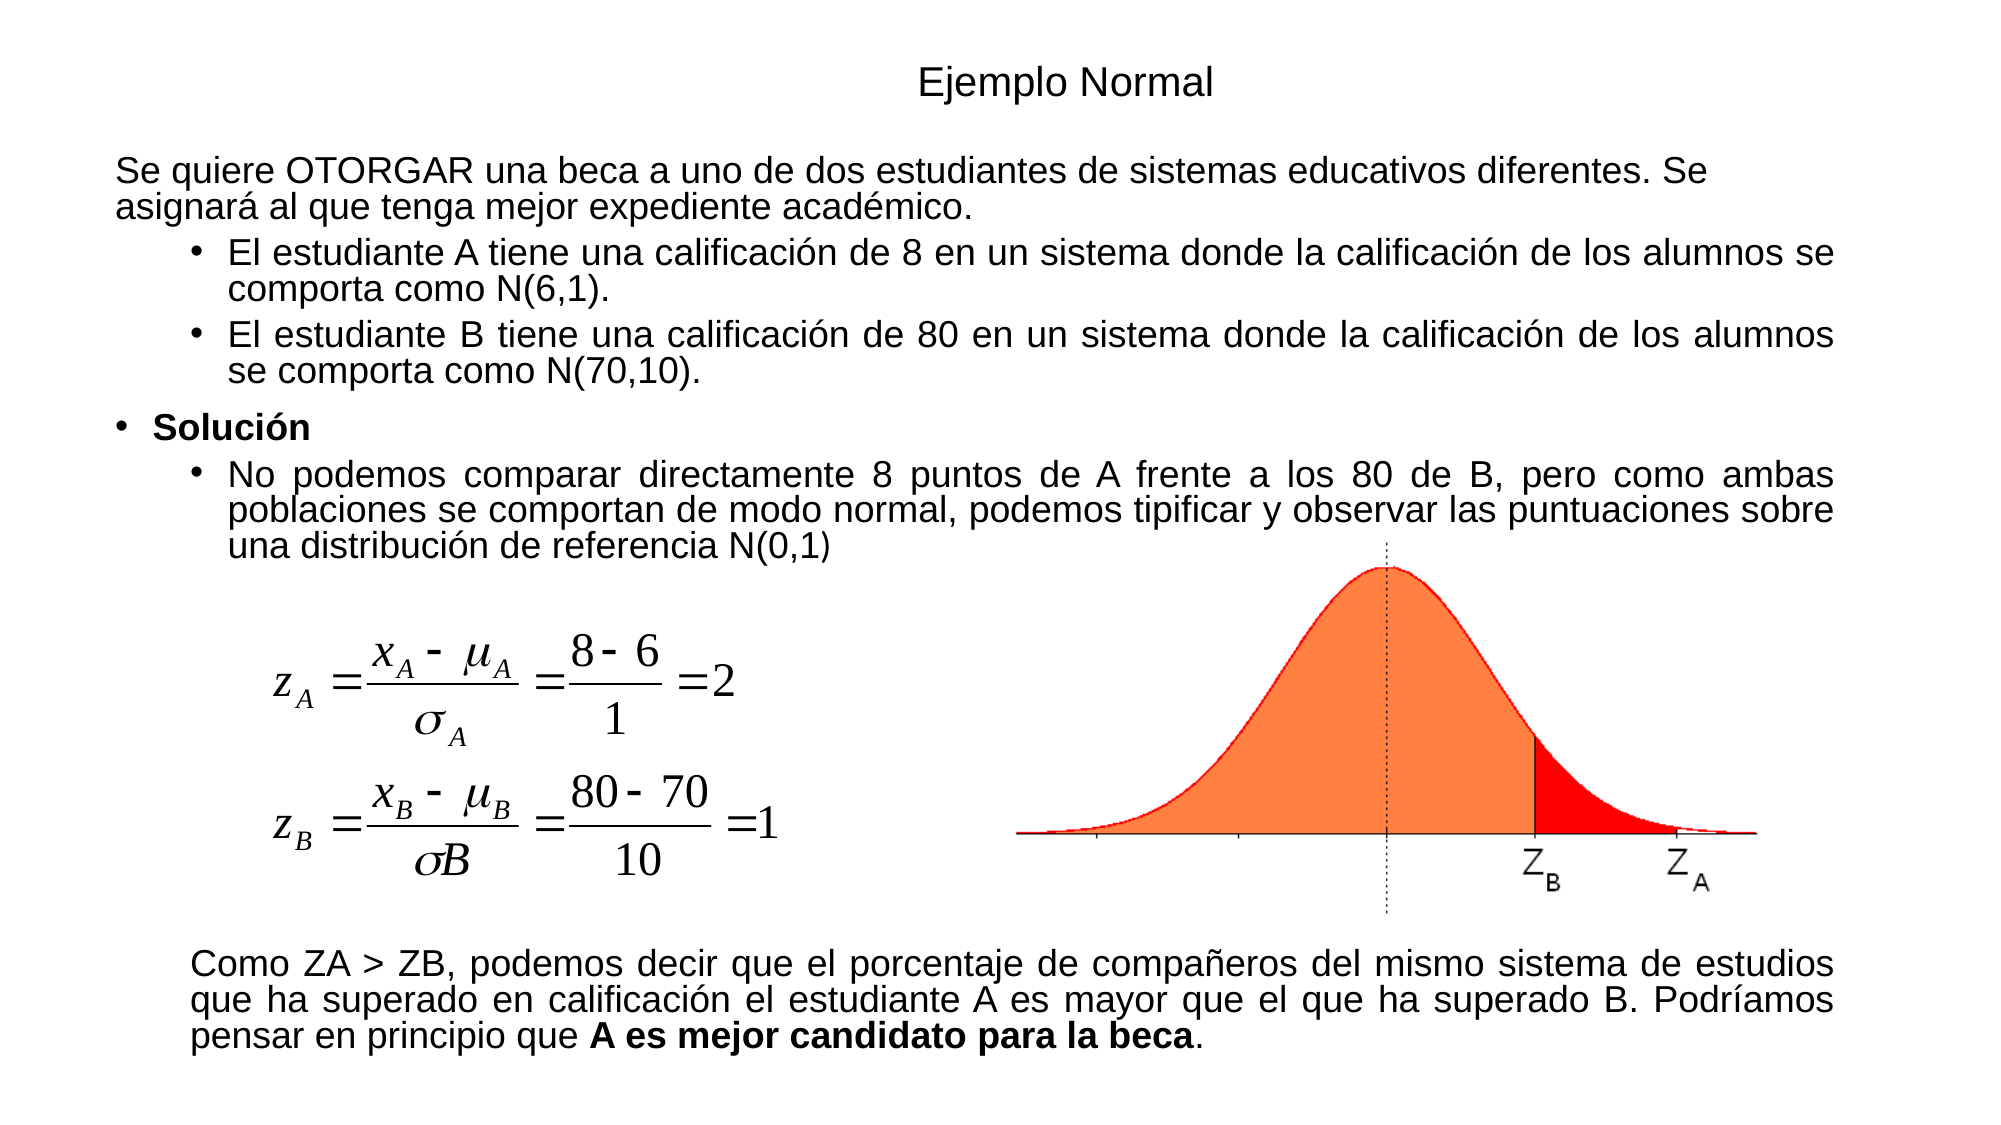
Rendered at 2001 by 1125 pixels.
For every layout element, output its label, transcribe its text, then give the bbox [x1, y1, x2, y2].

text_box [263, 619, 784, 886]
text_box Ejemplo Normal [902, 46, 1230, 112]
text_box Se quiere OTORGAR una beca a uno de dos estudiantes de sistemas educativos diferentes. Se asignará al que tenga mejor expediente académico. El estudiante A tiene una calificación de 8 en un sistema donde la calificación de los alumnos se comporta como N(6,1). El estudiante B tiene una calificación de 80 en un sistema donde la calificación de los alumnos se comporta como N(70,10). Solución No podemos comparar directamente 8 puntos de A frente a los 80 de B, pero como ambas poblaciones se comportan de modo normal, podemos tipificar y observar las puntuaciones sobre una distribución de referencia N(0,1) Como ZA > ZB, podemos decir que el porcentaje de compañeros del mismo sistema de estudios que ha superado en calificación el estudiante A es mayor que el que ha superado B. Podríamos pensar en principio que A es mejor candidato para la beca. [99, 146, 1852, 1033]
picture [1015, 539, 1760, 916]
